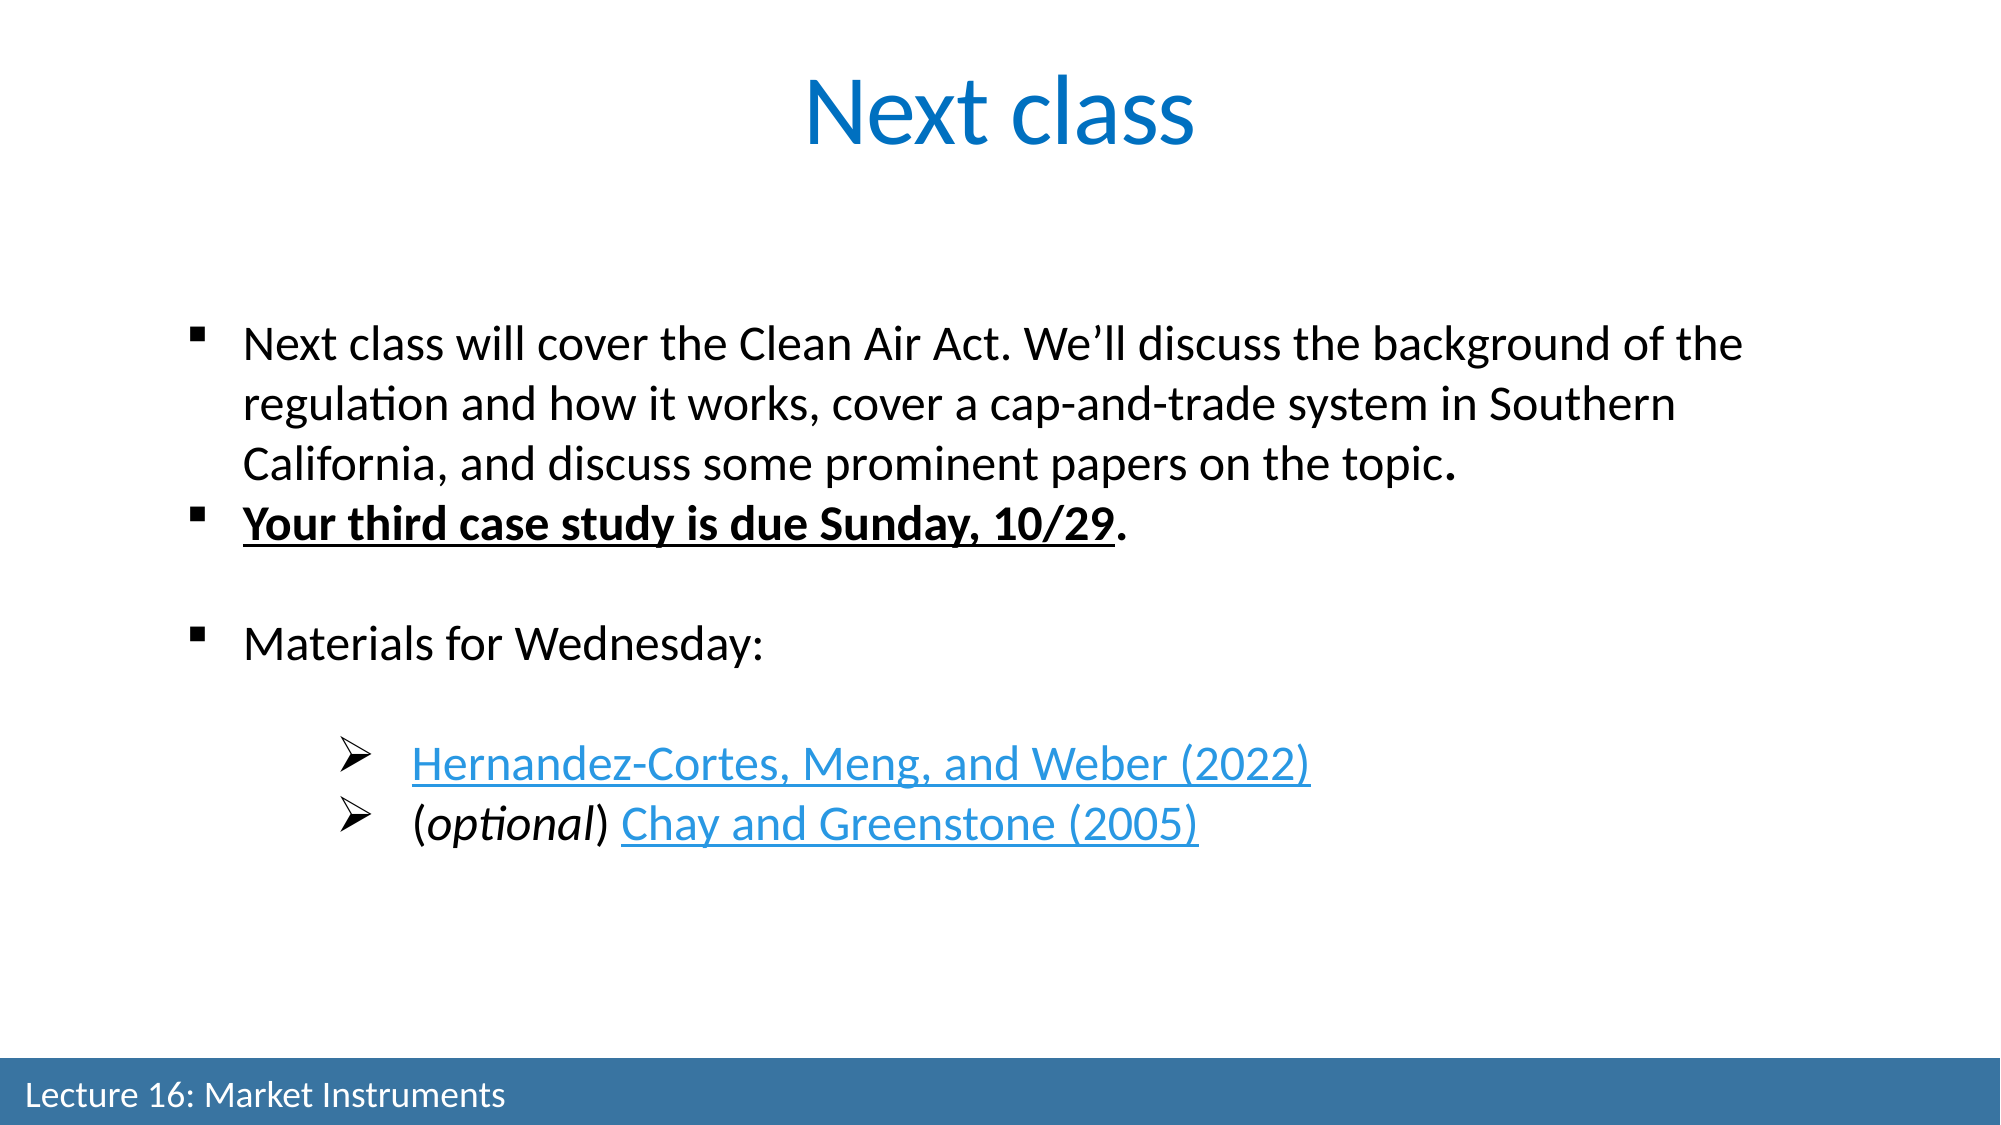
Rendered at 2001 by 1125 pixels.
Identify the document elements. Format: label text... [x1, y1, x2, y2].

text_box Next class will cover the Clean Air Act. We’ll discuss the background of the regulation and how it works, cover a cap-and-trade system in Southern California, and discuss some prominent papers on the topic. Your third case study is due Sunday, 10/29. Materials for Wednesday: Hernandez-Cortes, Meng, and Weber (2022) (optional) Chay and Greenstone (2005) [96, 243, 1862, 918]
text_box Next class [60, 0, 1940, 224]
